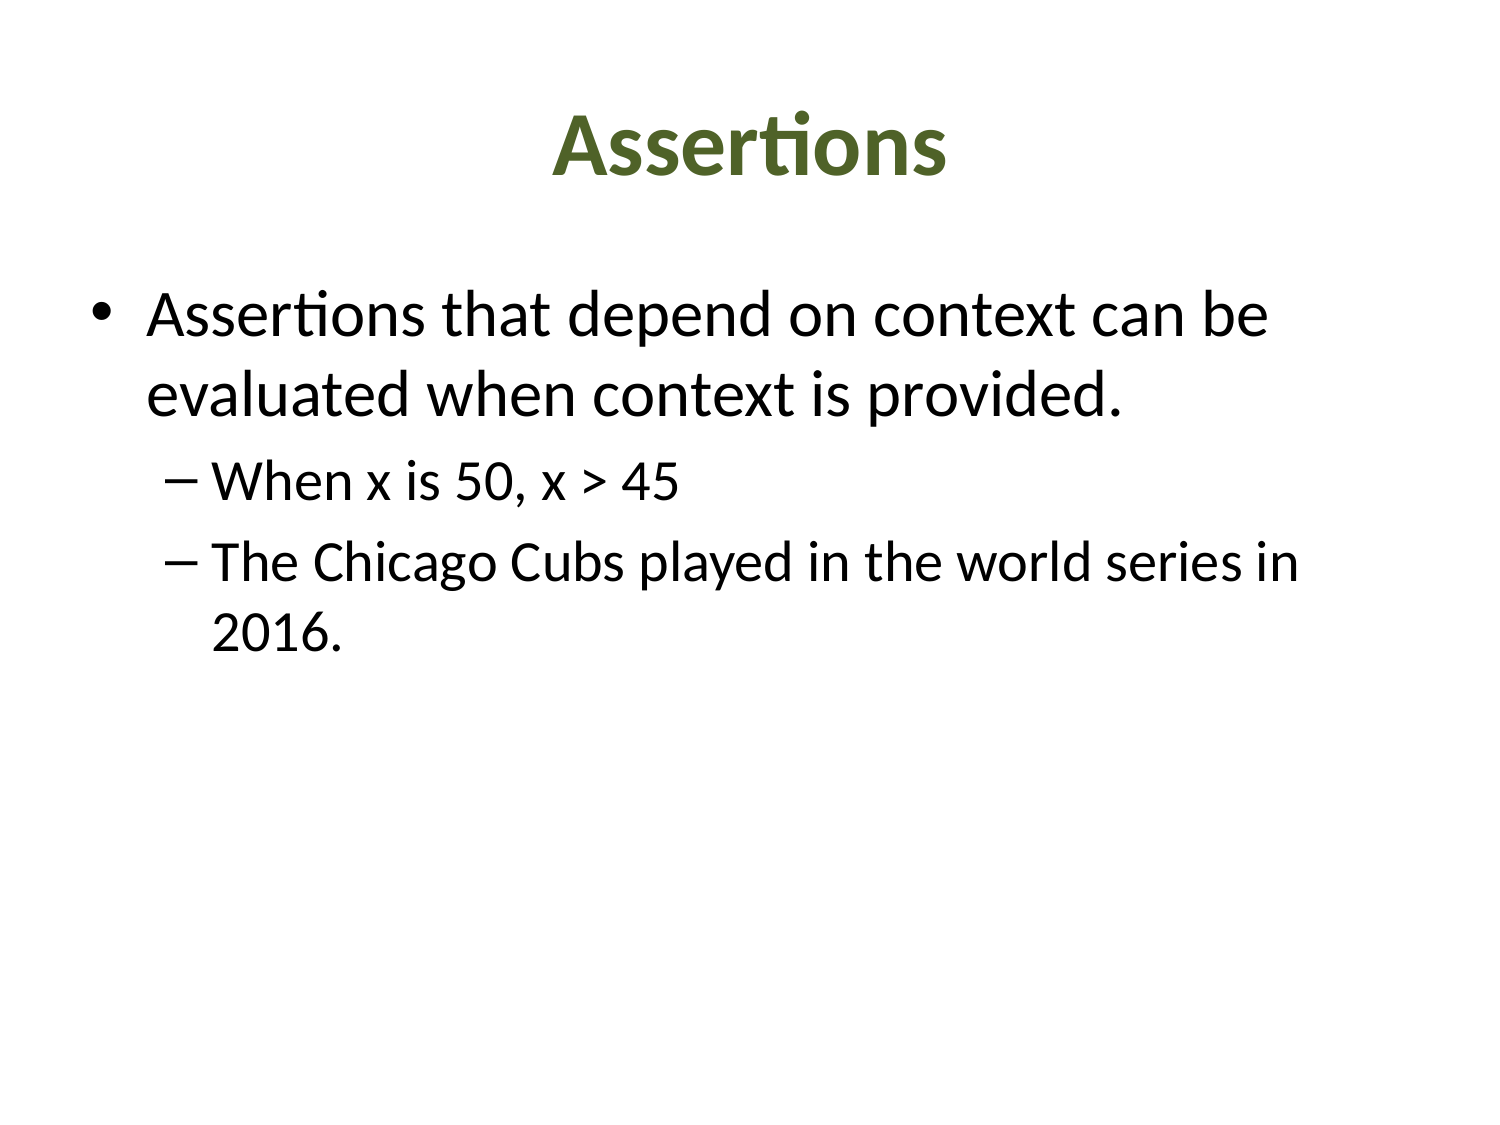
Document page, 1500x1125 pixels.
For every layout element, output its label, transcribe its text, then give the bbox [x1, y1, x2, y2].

list Assertions that depend on context can be evaluated when context is provided. When x is 50, x > 45 The Chicago Cubs played in the world series in 2016. [75, 262, 1425, 1005]
title Assertions [75, 45, 1425, 233]
